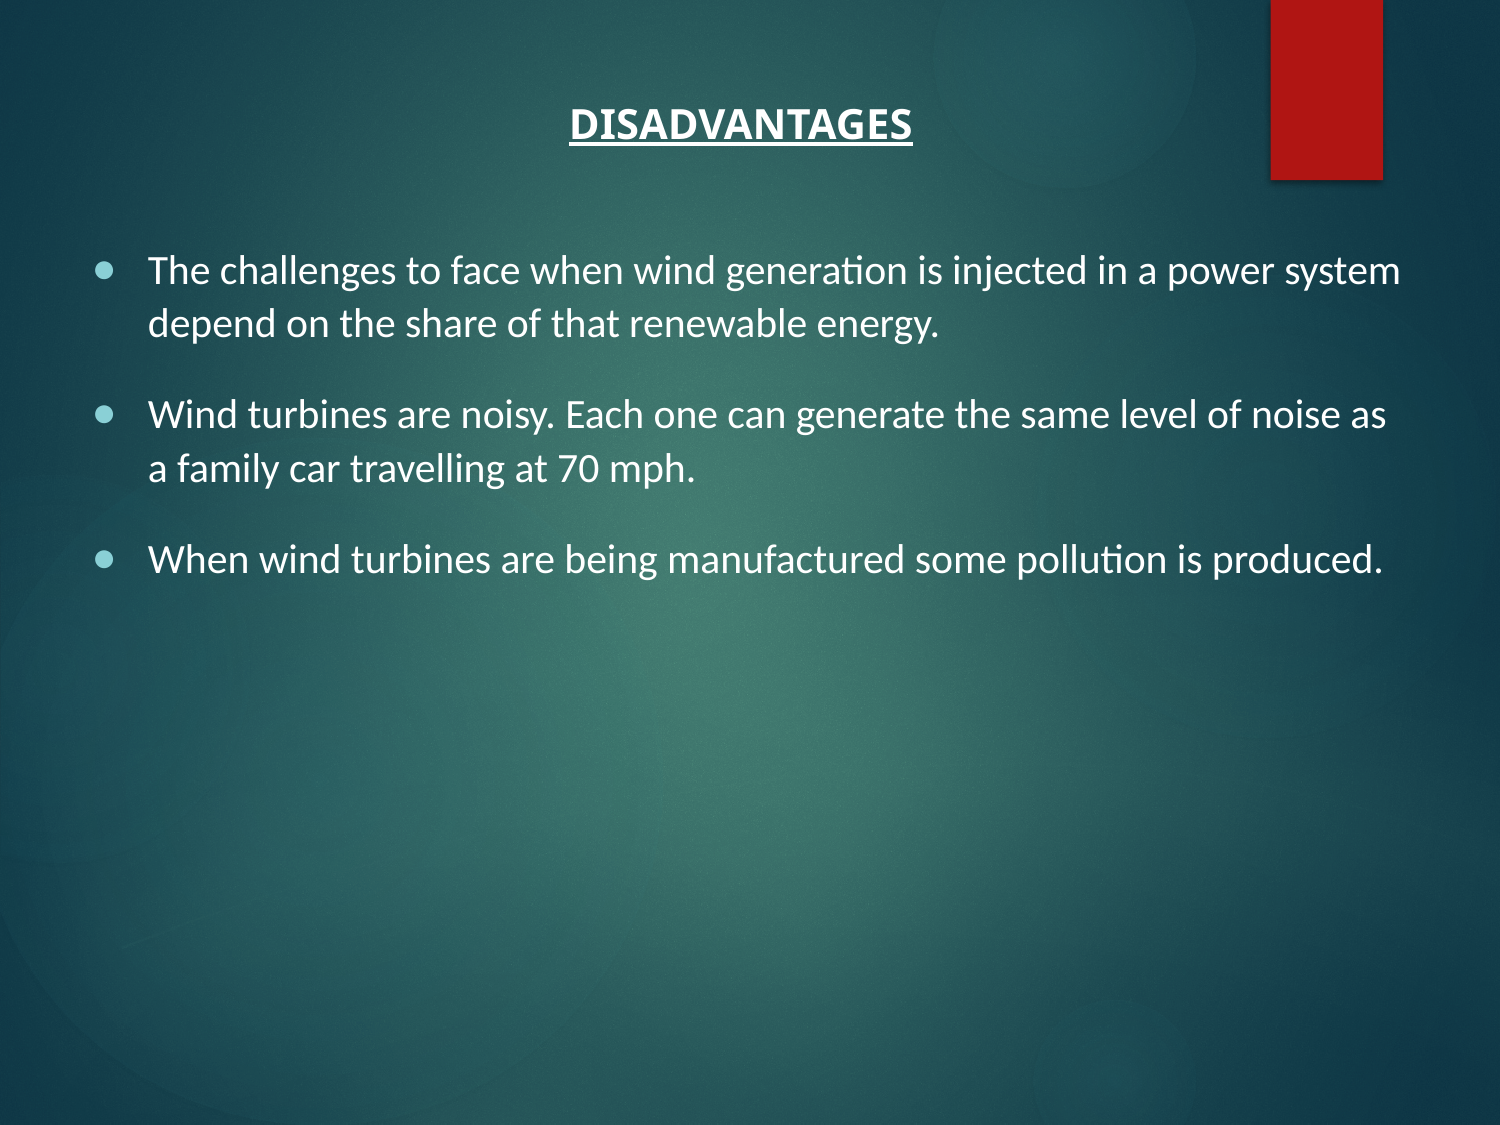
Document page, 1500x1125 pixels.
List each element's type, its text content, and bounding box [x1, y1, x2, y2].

list DISADVANTAGES The challenges to face when wind generation is injected in a power system depend on the share of that renewable energy. Wind turbines are noisy. Each one can generate the same level of noise as a family car travelling at 70 mph. When wind turbines are being manufactured some pollution is produced. [76, 90, 1427, 840]
